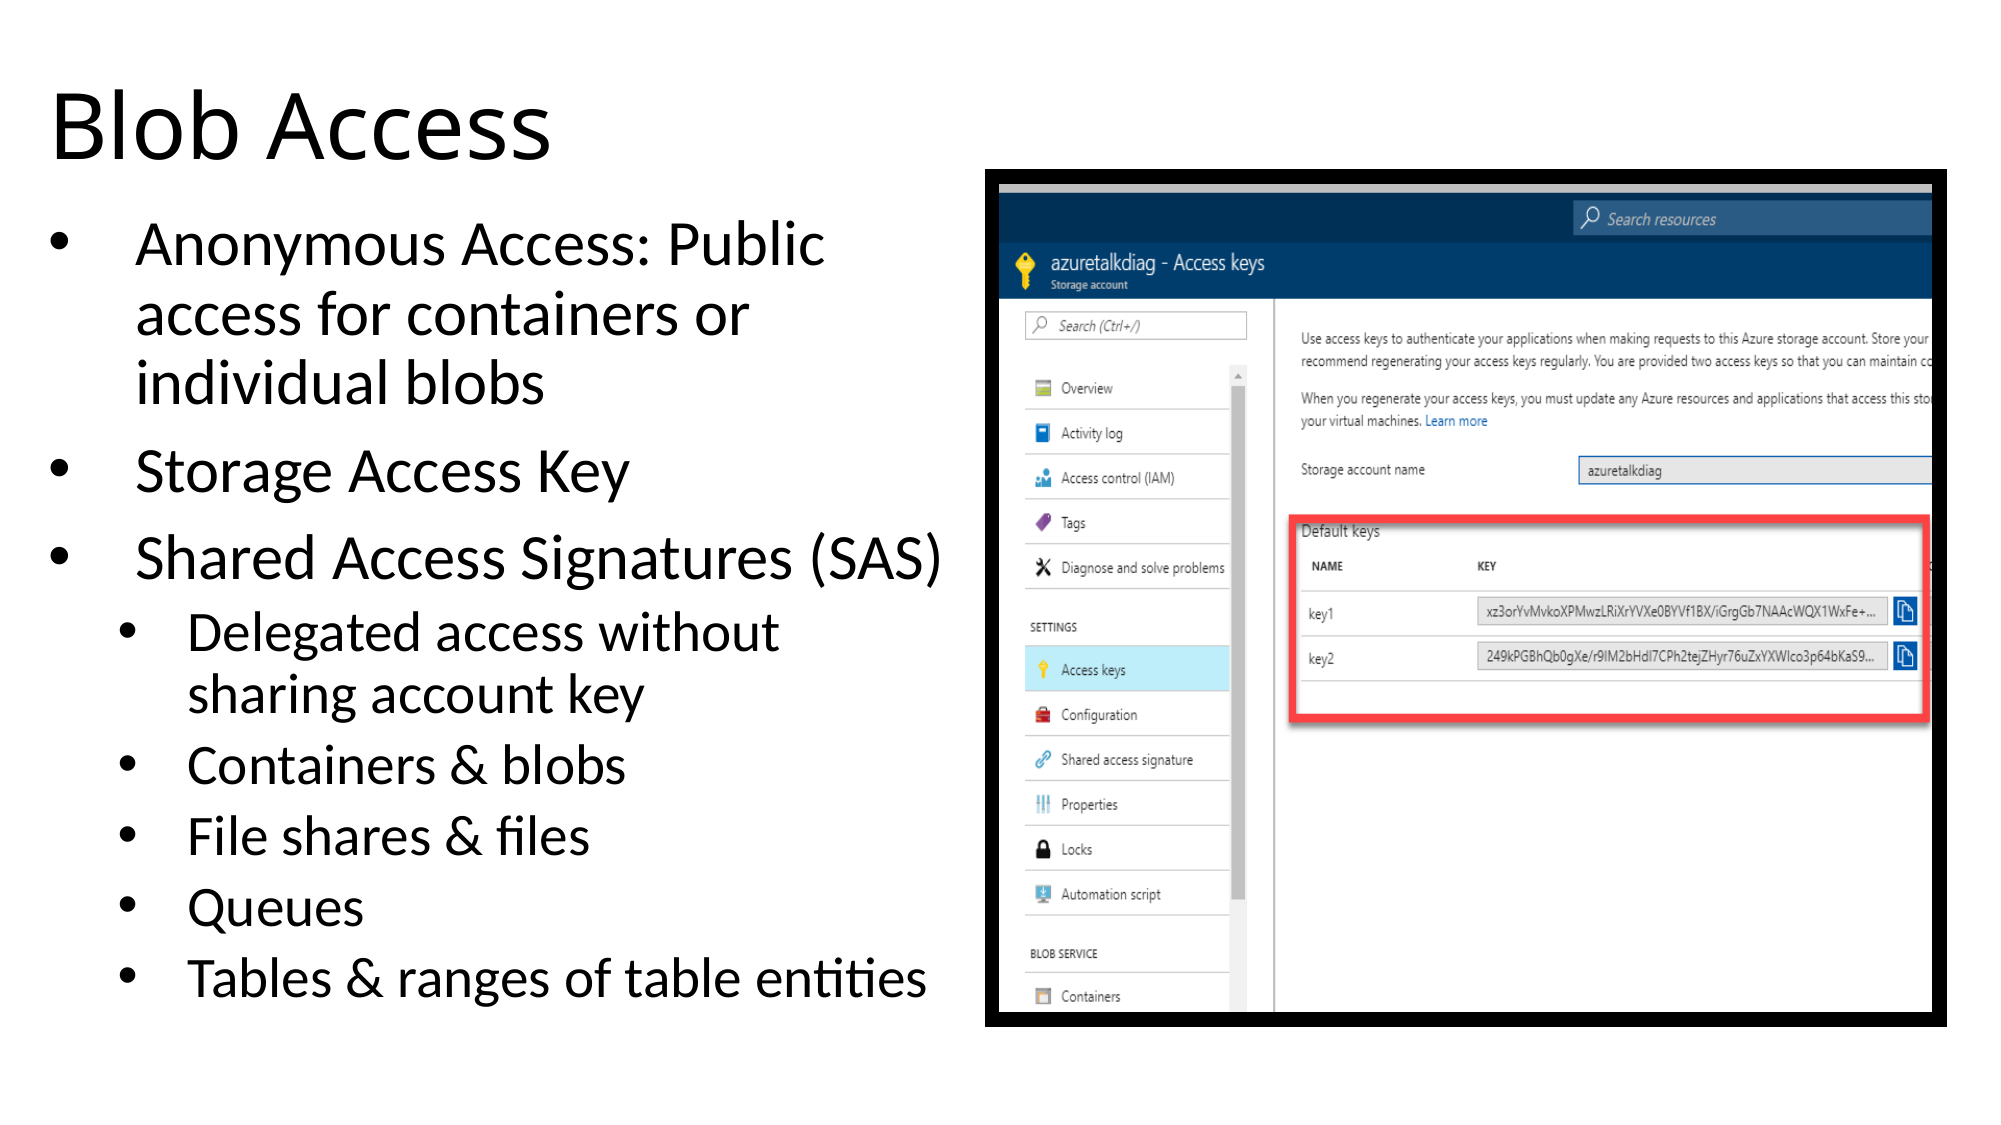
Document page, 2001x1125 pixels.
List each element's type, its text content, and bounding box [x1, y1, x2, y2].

picture [999, 183, 1933, 1013]
title Blob Access [33, 57, 1966, 203]
list Anonymous Access: Public access for containers or individual blobs Storage Access Key Shared Access Signatures (SAS) Delegated access without sharing account key Containers & blobs File shares & files Queues Tables & ranges of table entities [33, 202, 967, 1079]
